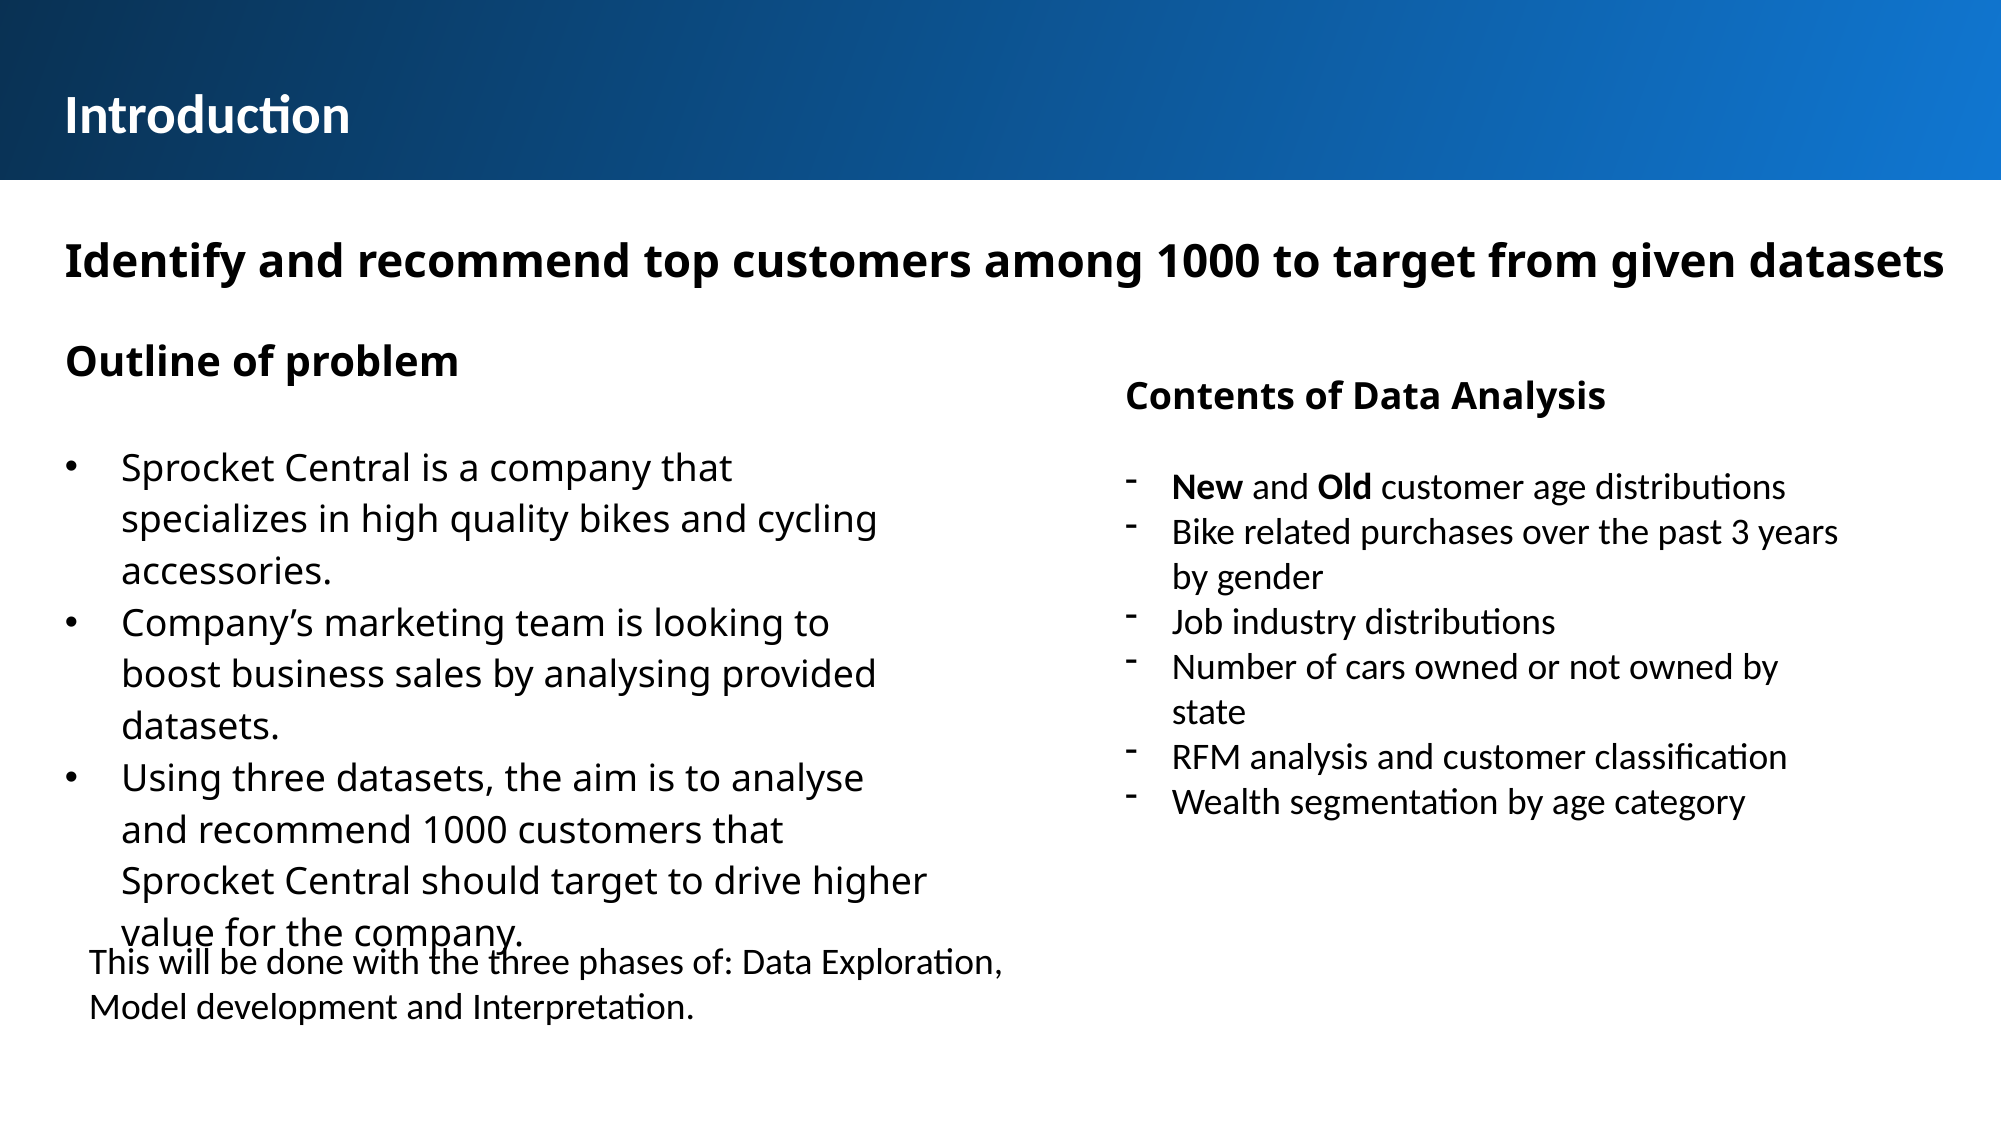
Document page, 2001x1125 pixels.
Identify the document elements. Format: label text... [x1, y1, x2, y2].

text_box Outline of problem Sprocket Central is a company that specializes in high quality bikes and cycling accessories. Company’s marketing team is looking to boost business sales by analysing provided datasets. Using three datasets, the aim is to analyse and recommend 1000 customers that Sprocket Central should target to drive higher value for the company. [44, 307, 950, 1032]
text_box Introduction [44, 57, 1919, 165]
text_box Contents of Data Analysis New and Old customer age distributions Bike related purchases over the past 3 years by gender Job industry distributions Number of cars owned or not owned by state RFM analysis and customer classification Wealth segmentation by age category [1110, 364, 1872, 829]
text_box Identify and recommend top customers among 1000 to target from given datasets [44, 203, 2000, 307]
text_box [0, 0, 2000, 180]
text_box This will be done with the three phases of: Data Exploration, Model development and Interpretation. [74, 929, 1051, 1034]
